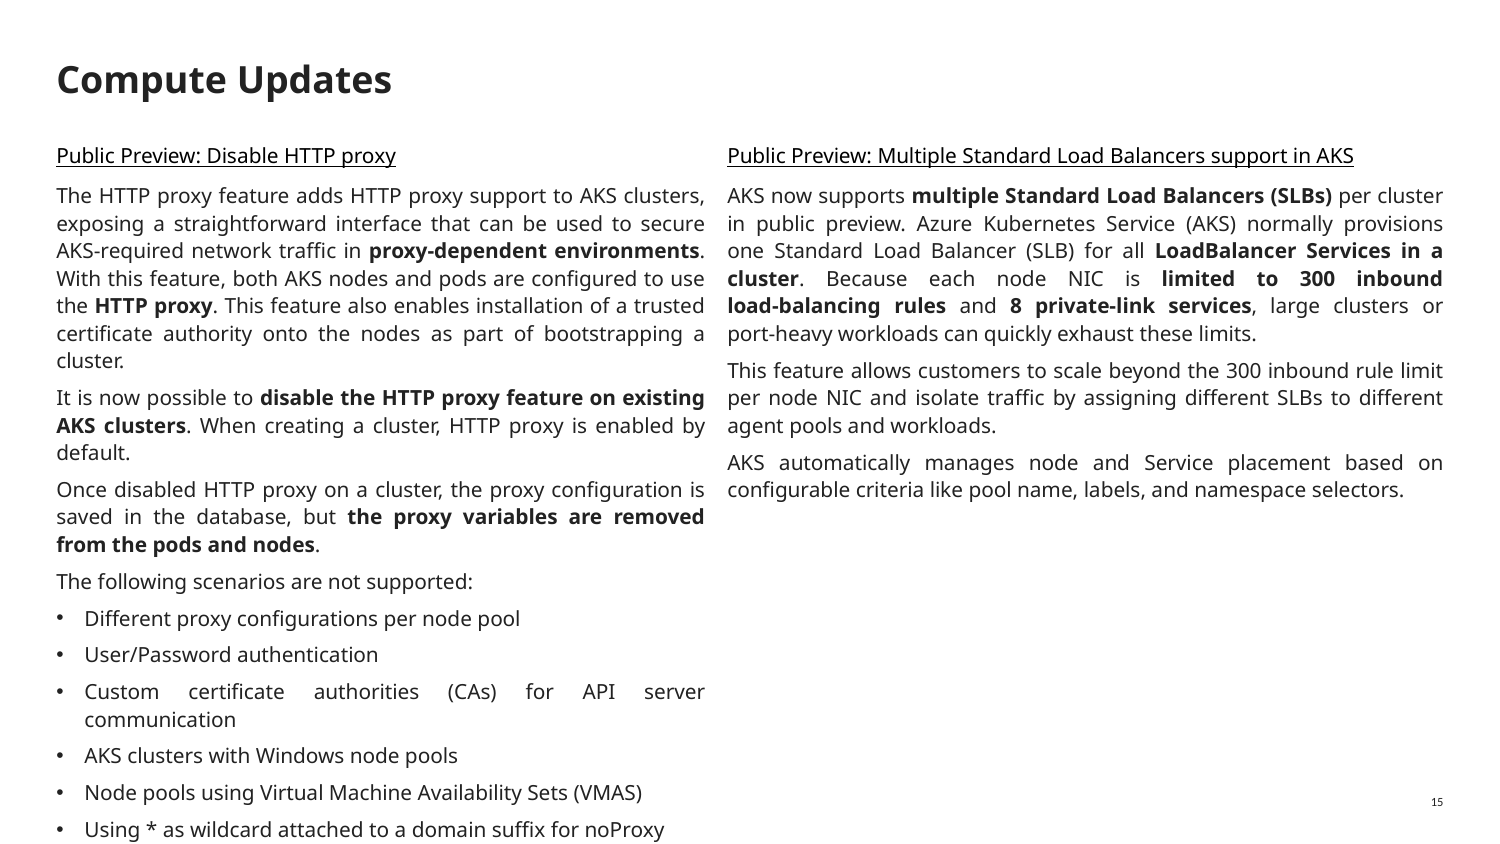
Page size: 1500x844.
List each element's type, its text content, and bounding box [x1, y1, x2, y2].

title Compute Updates [56, 56, 1444, 113]
list Public Preview: Disable HTTP proxy The HTTP proxy feature adds HTTP proxy support to AKS clusters, exposing a straightforward interface that can be used to secure AKS-required network traffic in proxy-dependent environments. With this feature, both AKS nodes and pods are configured to use the HTTP proxy. This feature also enables installation of a trusted certificate authority onto the nodes as part of bootstrapping a cluster. It is now possible to disable the HTTP proxy feature on existing AKS clusters. When creating a cluster, HTTP proxy is enabled by default. Once disabled HTTP proxy on a cluster, the proxy configuration is saved in the database, but the proxy variables are removed from the pods and nodes. The following scenarios are not supported: Different proxy configurations per node pool User/Password authentication Custom certificate authorities (CAs) for API server communication AKS clusters with Windows node pools Node pools using Virtual Machine Availability Sets (VMAS) Using * as wildcard attached to a domain suffix for noProxy [56, 140, 706, 760]
list Public Preview: Multiple Standard Load Balancers support in AKS AKS now supports multiple Standard Load Balancers (SLBs) per cluster in public preview. Azure Kubernetes Service (AKS) normally provisions one Standard Load Balancer (SLB) for all LoadBalancer Services in a cluster. Because each node NIC is limited to 300 inbound load‑balancing rules and 8 private‑link services, large clusters or port‑heavy workloads can quickly exhaust these limits. This feature allows customers to scale beyond the 300 inbound rule limit per node NIC and isolate traffic by assigning different SLBs to different agent pools and workloads. AKS automatically manages node and Service placement based on configurable criteria like pool name, labels, and namespace selectors. [727, 140, 1444, 760]
